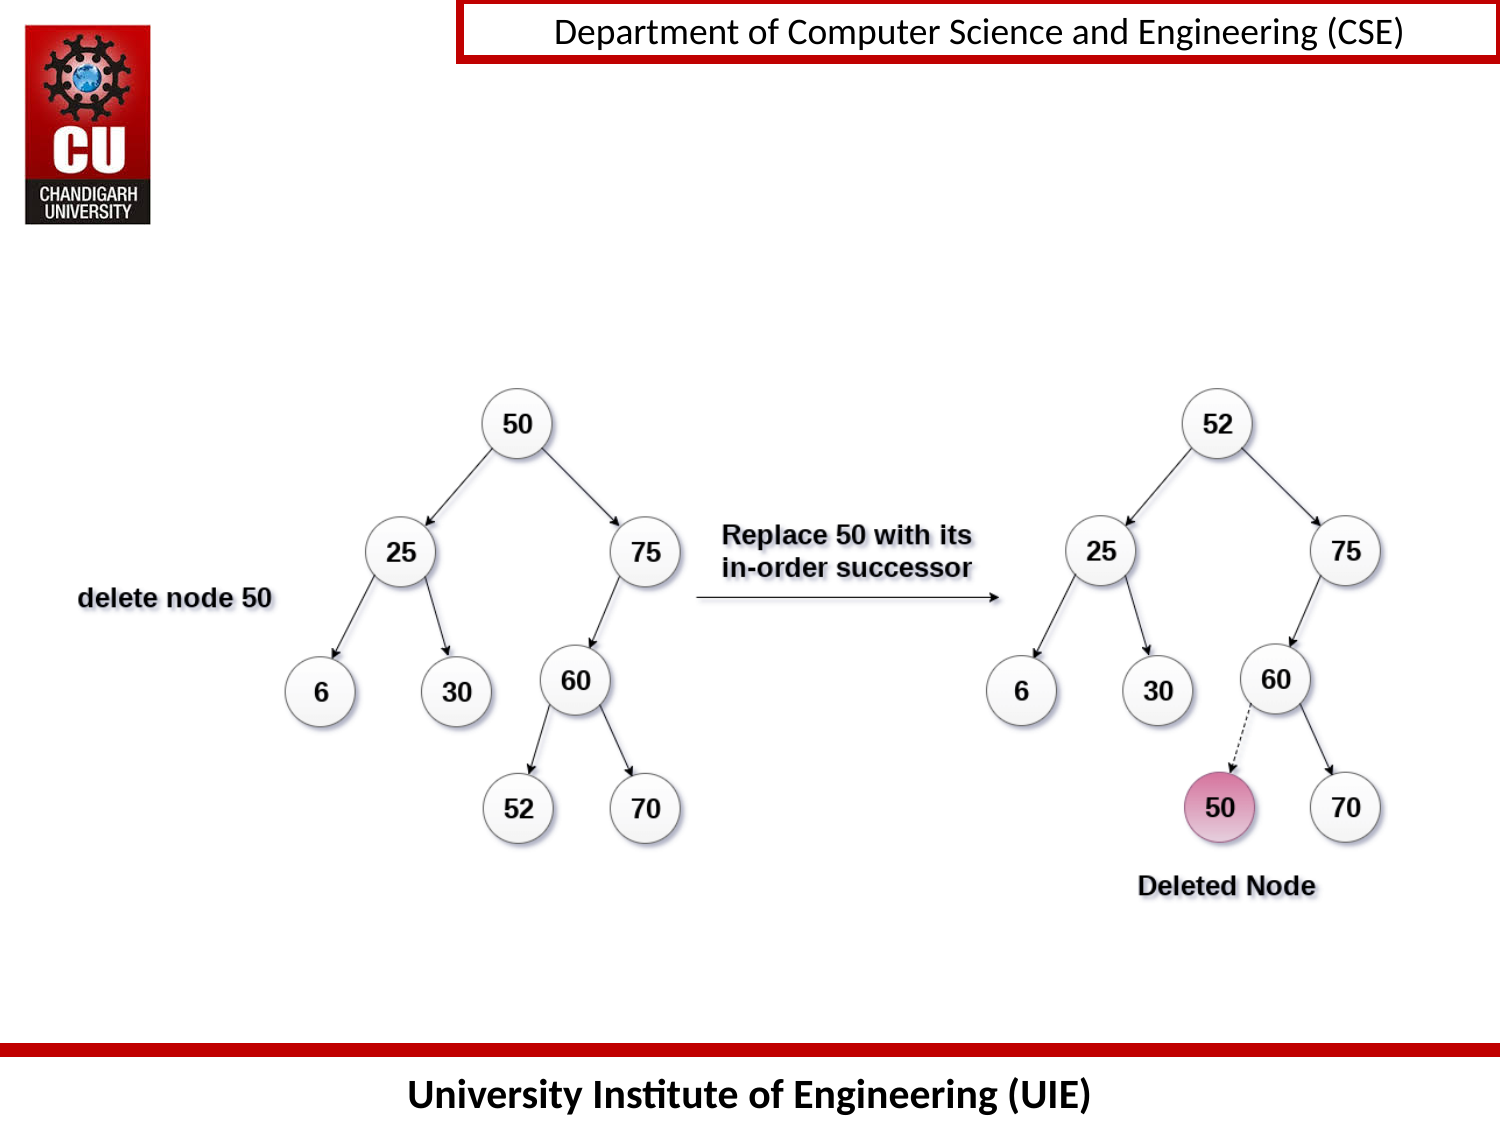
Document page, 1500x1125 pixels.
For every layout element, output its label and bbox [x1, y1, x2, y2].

picture [24, 24, 151, 225]
list [74, 387, 1388, 908]
